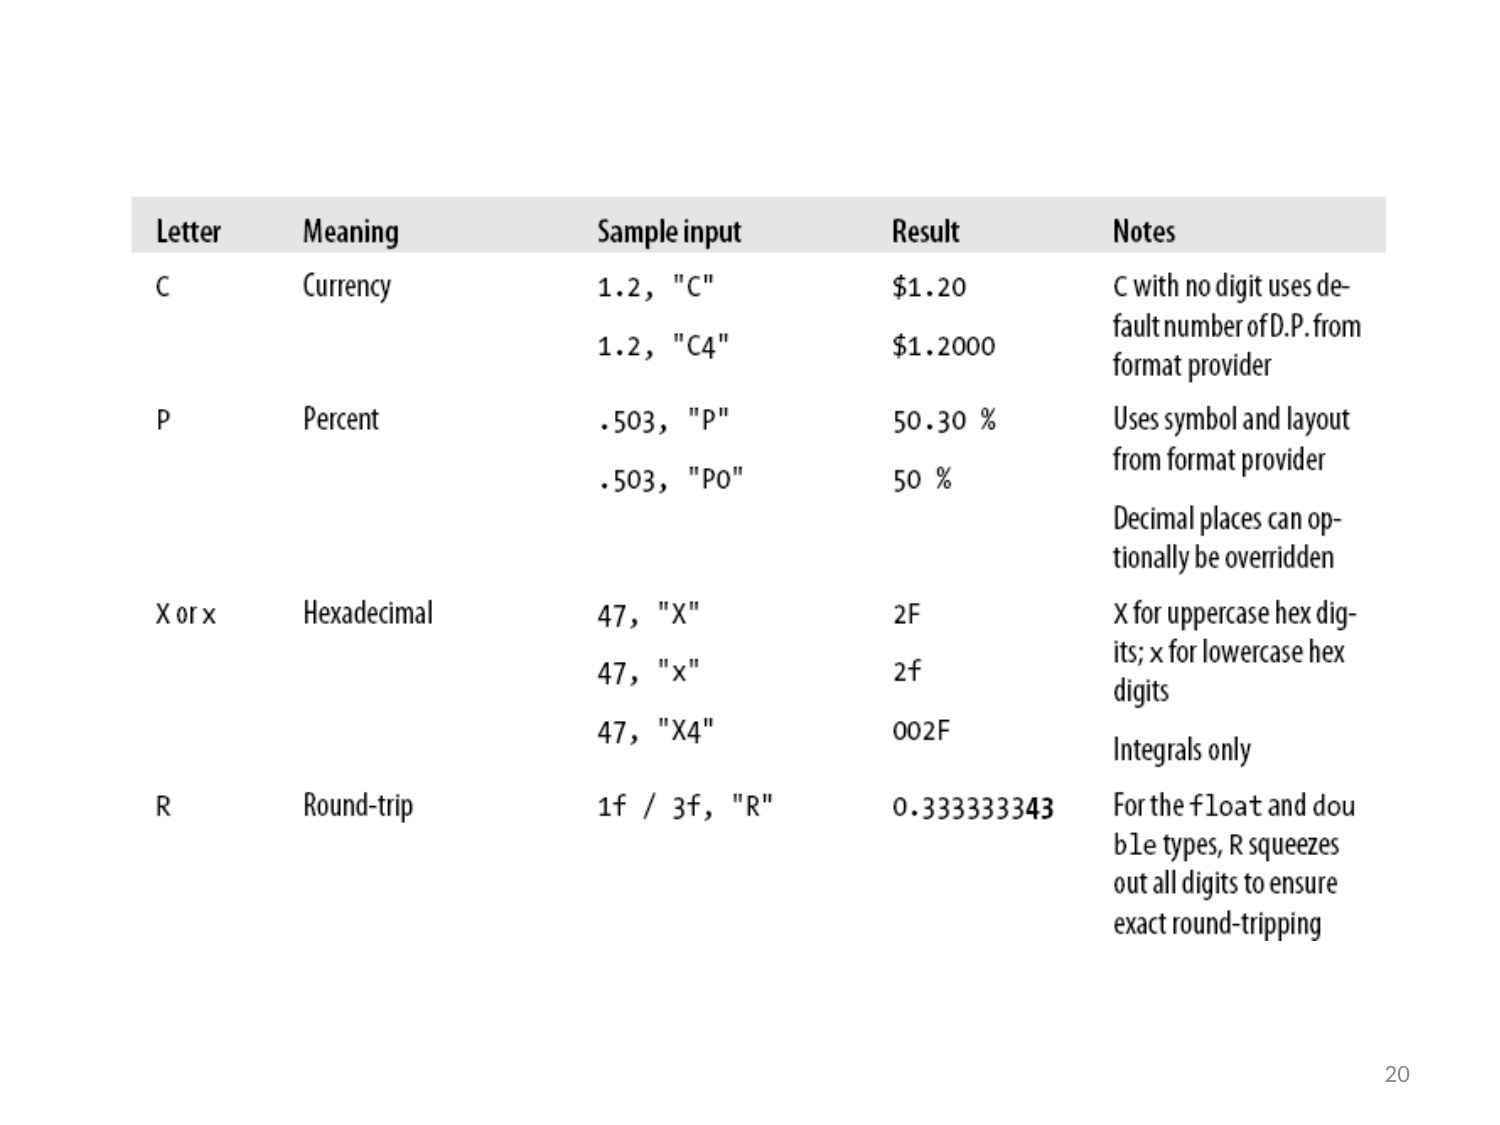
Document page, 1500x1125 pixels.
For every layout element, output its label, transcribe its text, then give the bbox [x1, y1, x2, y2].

slide_number 20 [1074, 1042, 1425, 1103]
picture [124, 187, 1388, 942]
